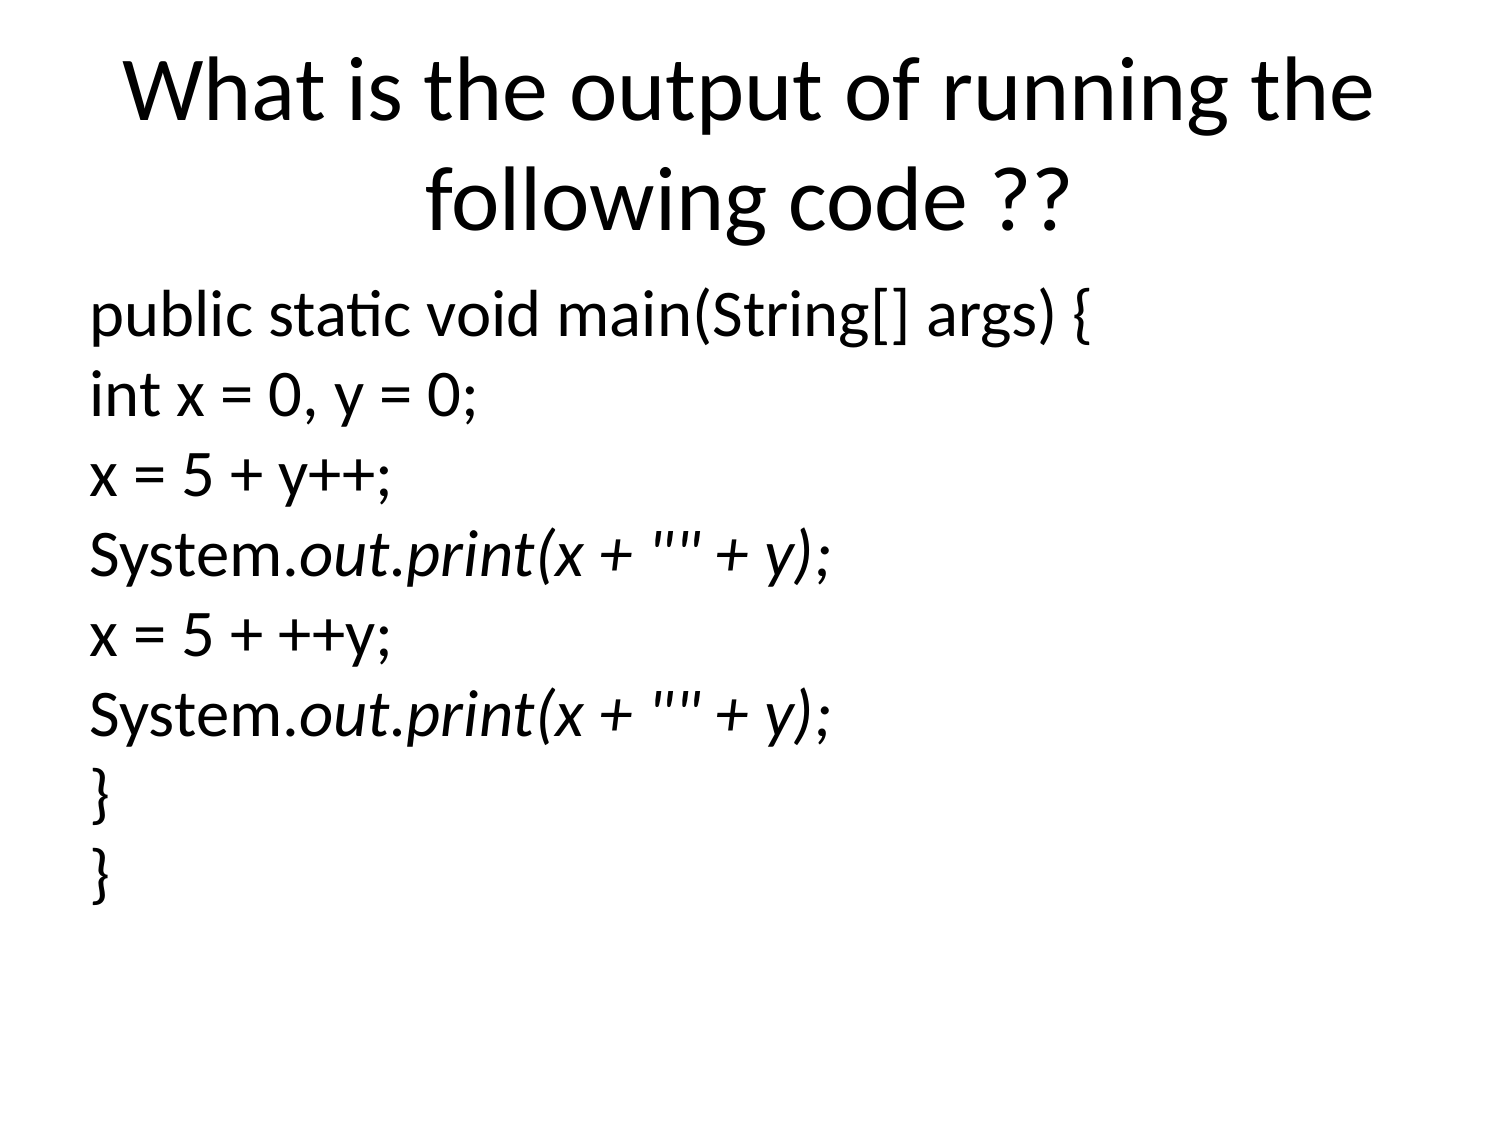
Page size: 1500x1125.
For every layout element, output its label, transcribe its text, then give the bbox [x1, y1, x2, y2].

text_box public static void main(String[] args) { int x = 0, y = 0; x = 5 + y++; System.out.print(x + "" + y); x = 5 + ++y; System.out.print(x + "" + y); } } [75, 262, 1425, 1005]
text_box What is the output of running the following code ?? [75, 45, 1425, 233]
